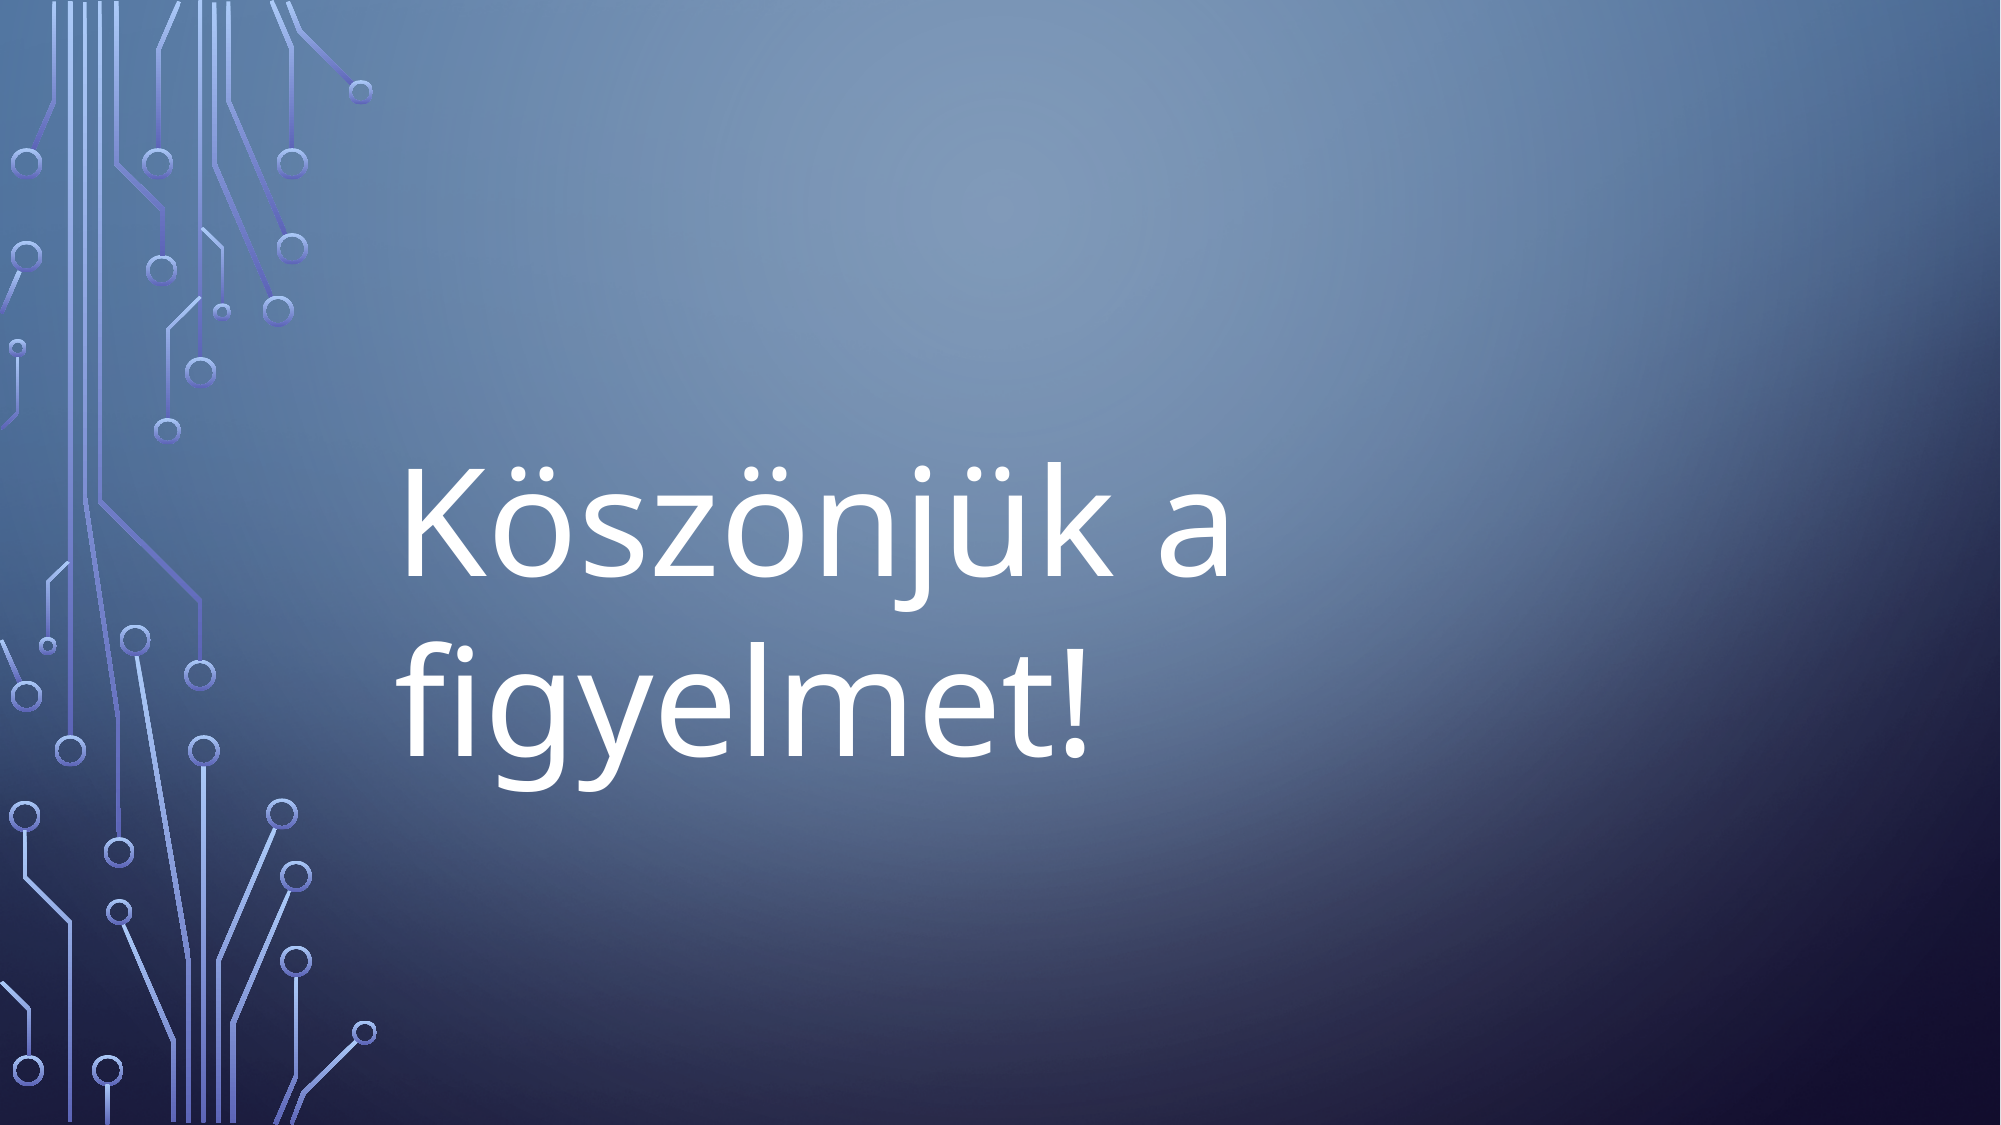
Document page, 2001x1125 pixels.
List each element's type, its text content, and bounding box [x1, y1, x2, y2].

text_box Köszönjük a figyelmet! [380, 419, 1806, 794]
